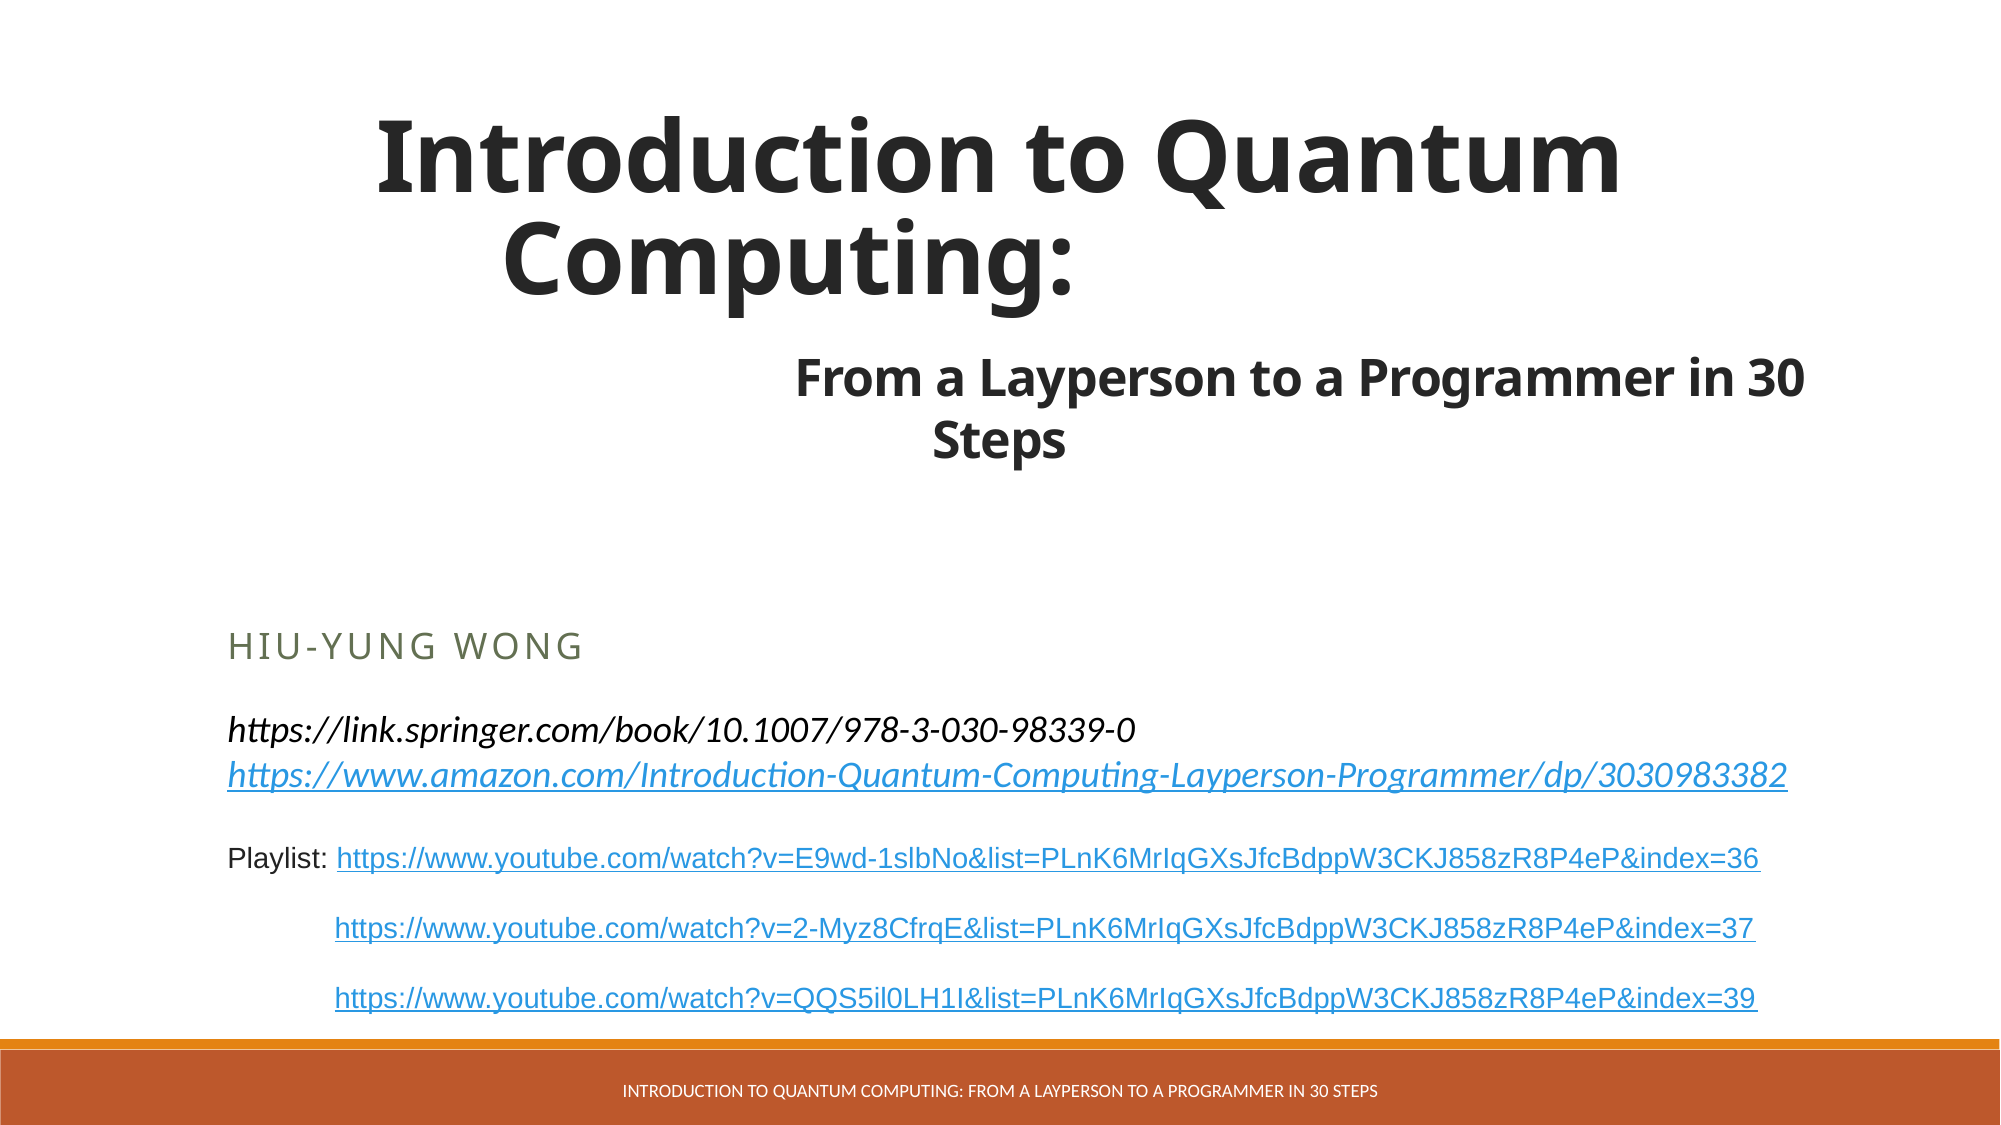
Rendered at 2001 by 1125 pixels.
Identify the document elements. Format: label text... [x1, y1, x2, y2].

subtitle Hiu-Yung Wong [212, 620, 670, 676]
text_box https://link.springer.com/book/10.1007/978-3-030-98339-0 https://www.amazon.com/Introduction-Quantum-Computing-Layperson-Programmer/dp/3030983382 Playlist: https://www.youtube.com/watch?v=E9wd-1slbNo&list=PLnK6MrIqGXsJfcBdppW3CKJ858zR8P4eP&index=36 https://www.youtube.com/watch?v=2-Myz8CfrqE&list=PLnK6MrIqGXsJfcBdppW3CKJ858zR8P4eP&index=37 https://www.youtube.com/watch?v=QQS5il0LH1I&list=PLnK6MrIqGXsJfcBdppW3CKJ858zR8P4eP&index=39 [212, 697, 1821, 1057]
title Introduction to Quantum Computing: From a Layperson to a Programmer in 30 Steps [128, 102, 1872, 478]
footer introduction to Quantum Computing: From a Layperson to a Programmer in 30 Steps [604, 1059, 1396, 1120]
